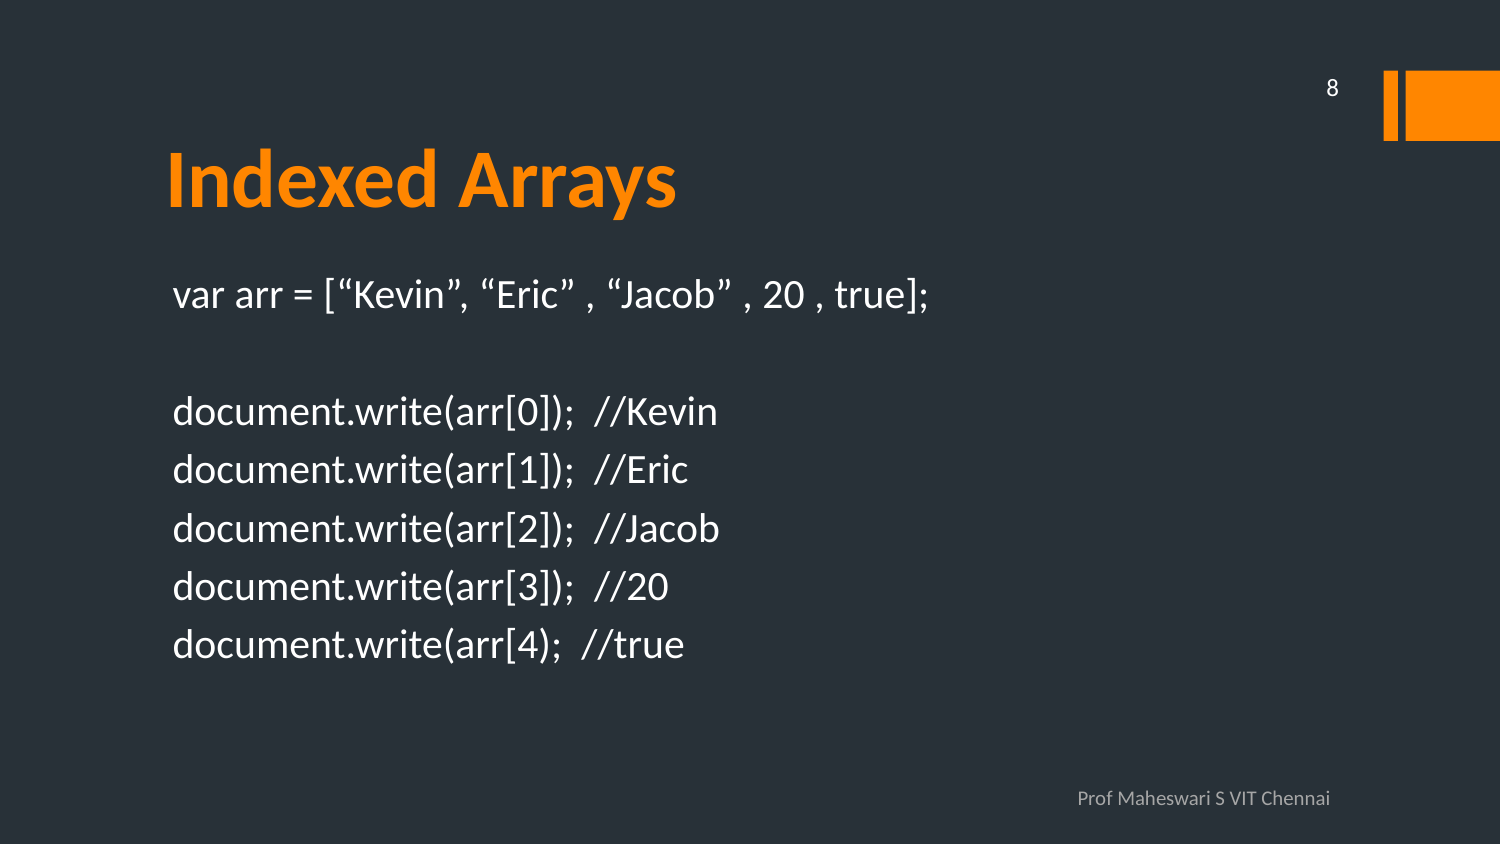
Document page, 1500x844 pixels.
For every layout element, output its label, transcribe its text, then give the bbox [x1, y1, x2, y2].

list var arr = [“Kevin”, “Eric” , “Jacob” , 20 , true]; document.write(arr[0]); //Kevin document.write(arr[1]); //Eric document.write(arr[2]); //Jacob document.write(arr[3]); //20 document.write(arr[4); //true [150, 259, 1350, 777]
title Indexed Arrays [150, 190, 1350, 259]
footer Prof Maheswari S VIT Chennai [1062, 784, 1431, 822]
slide_number 8 [1199, 67, 1355, 105]
